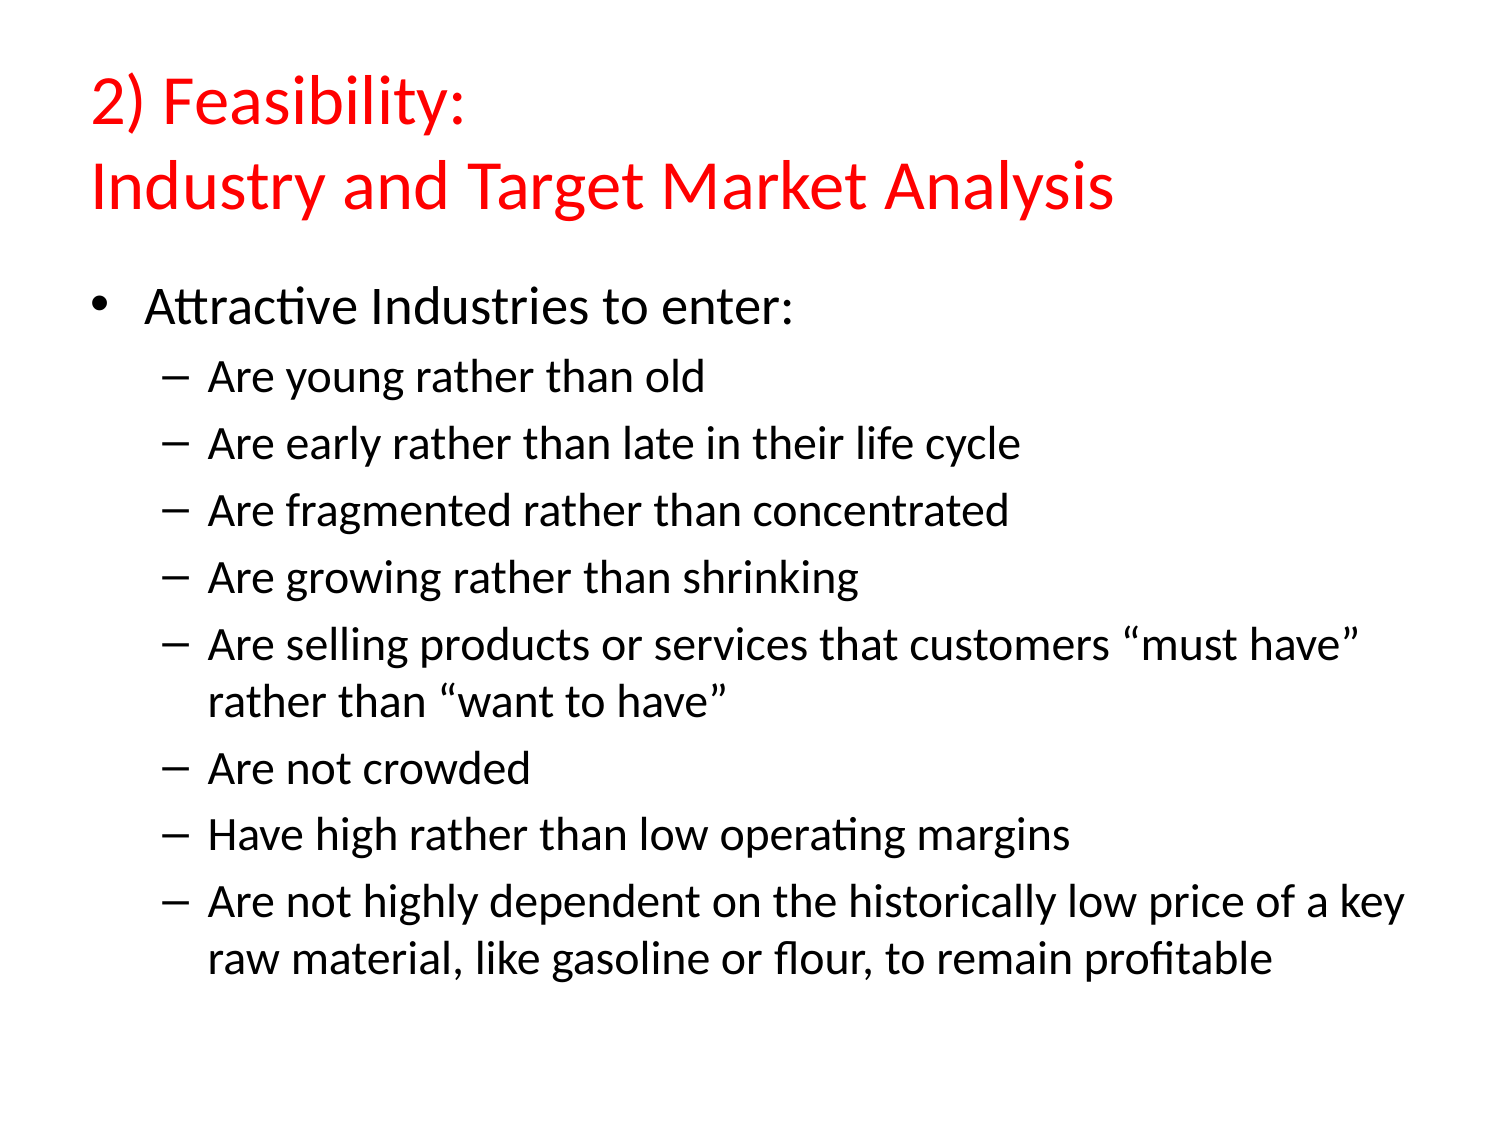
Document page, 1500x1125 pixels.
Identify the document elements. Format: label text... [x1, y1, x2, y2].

title 2) Feasibility: Industry and Target Market Analysis [75, 45, 1425, 233]
list Attractive Industries to enter: Are young rather than old Are early rather than late in their life cycle Are fragmented rather than concentrated Are growing rather than shrinking Are selling products or services that customers “must have” rather than “want to have” Are not crowded Have high rather than low operating margins Are not highly dependent on the historically low price of a key raw material, like gasoline or flour, to remain profitable [75, 262, 1425, 1005]
